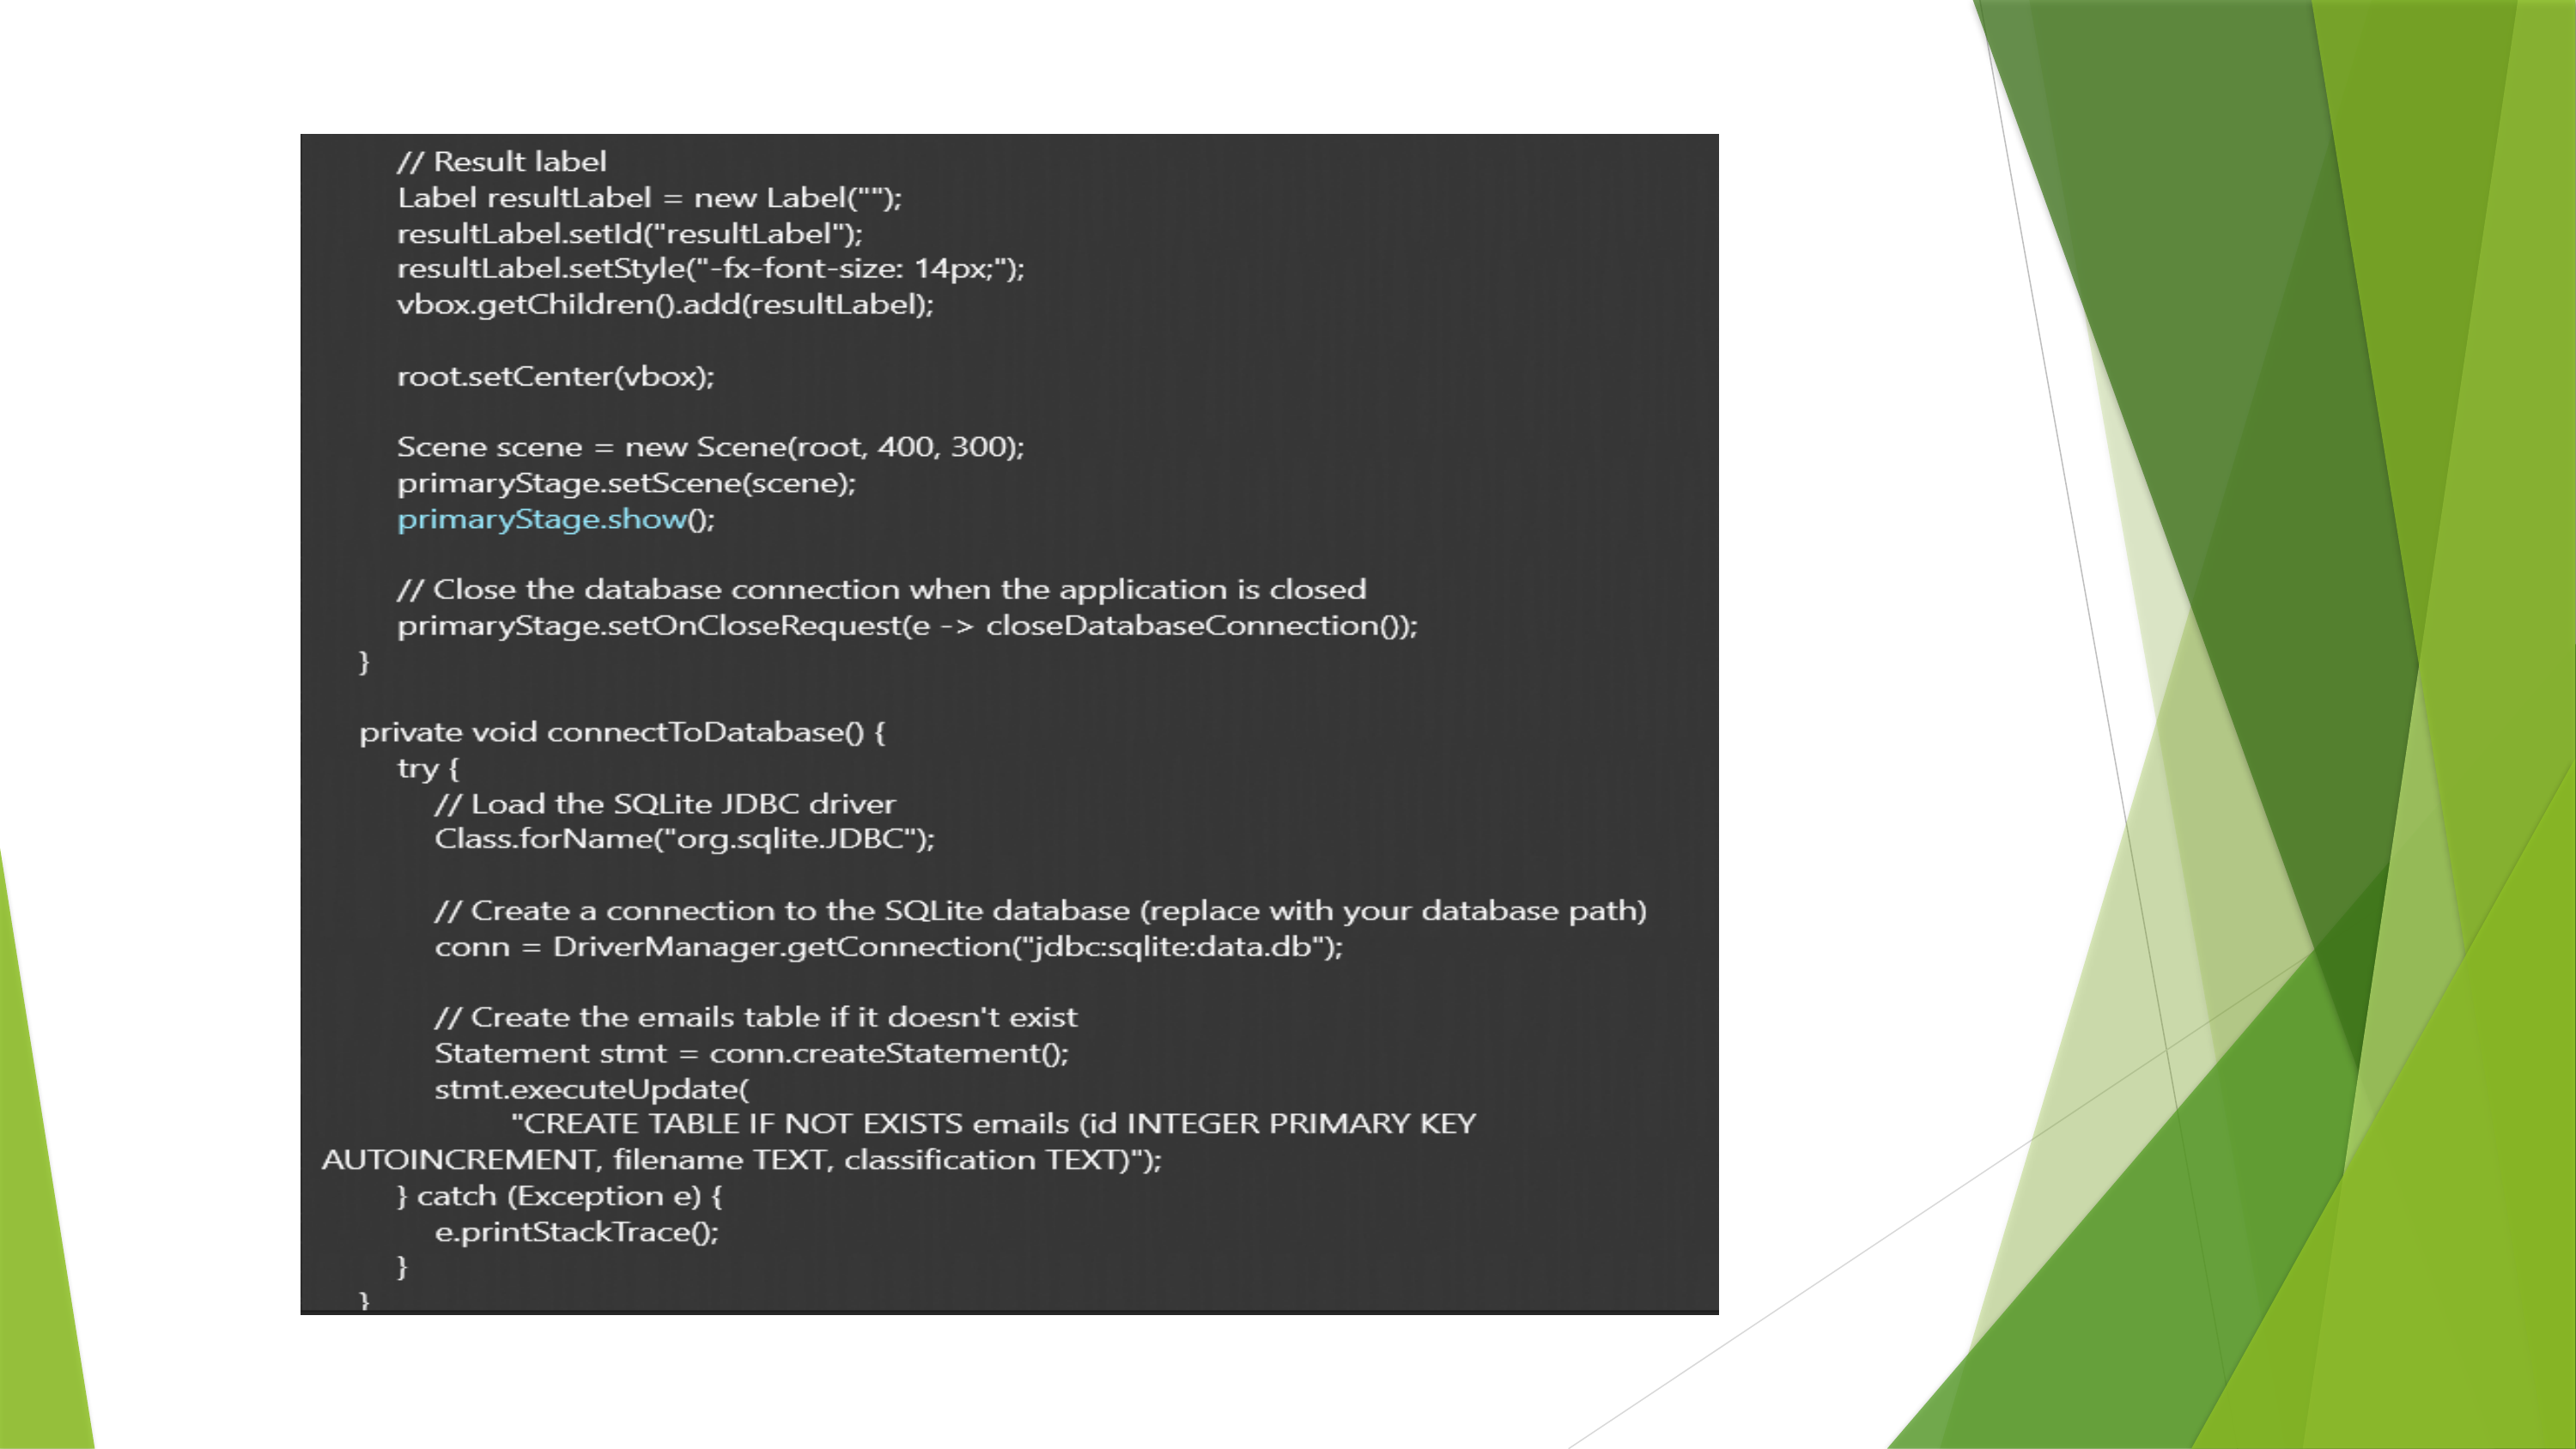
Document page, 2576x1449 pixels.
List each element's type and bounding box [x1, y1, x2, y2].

picture [300, 133, 1720, 1315]
